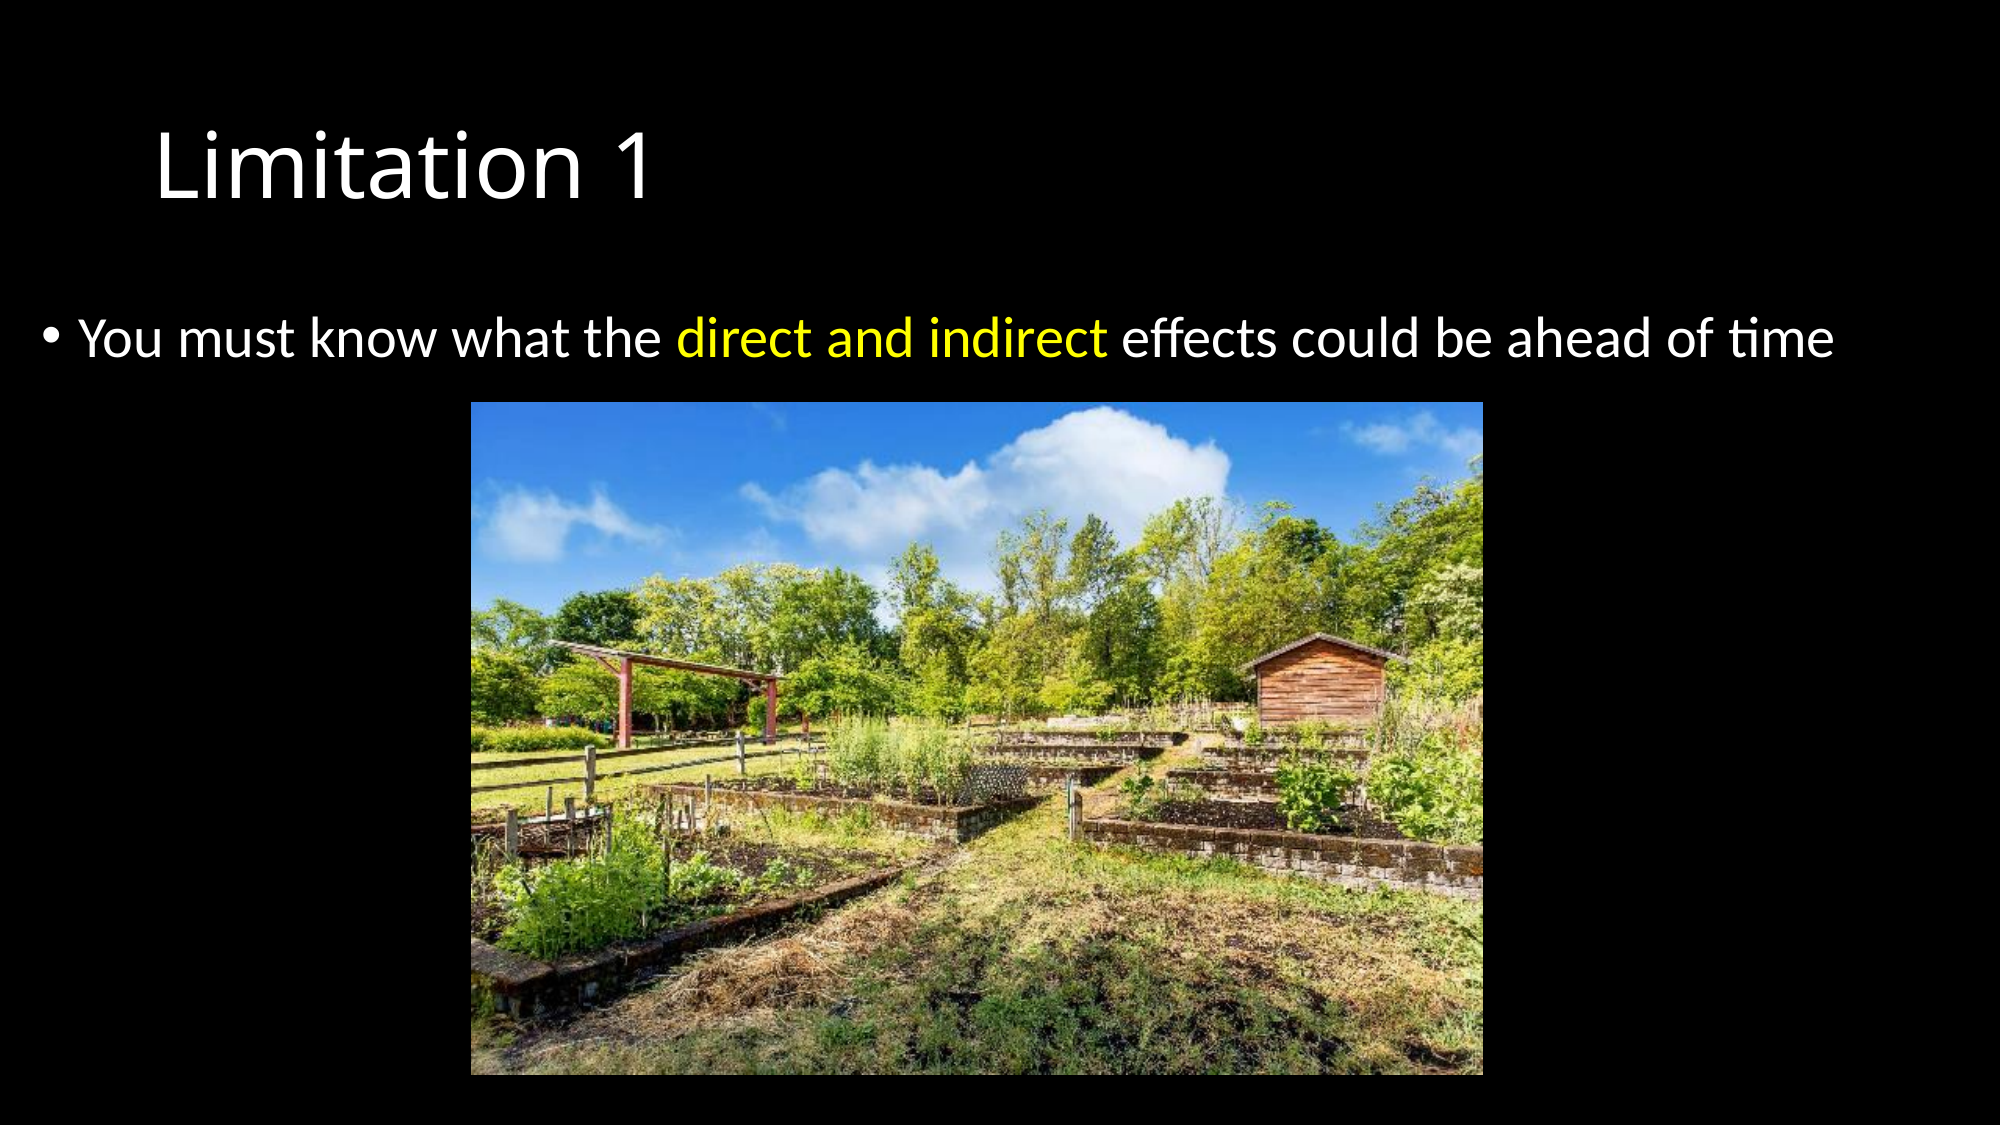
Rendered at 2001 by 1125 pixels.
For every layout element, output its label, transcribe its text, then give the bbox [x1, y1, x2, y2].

list You must know what the direct and indirect effects could be ahead of time [26, 299, 1863, 1014]
picture [471, 402, 1483, 1075]
title Limitation 1 [137, 59, 1863, 278]
